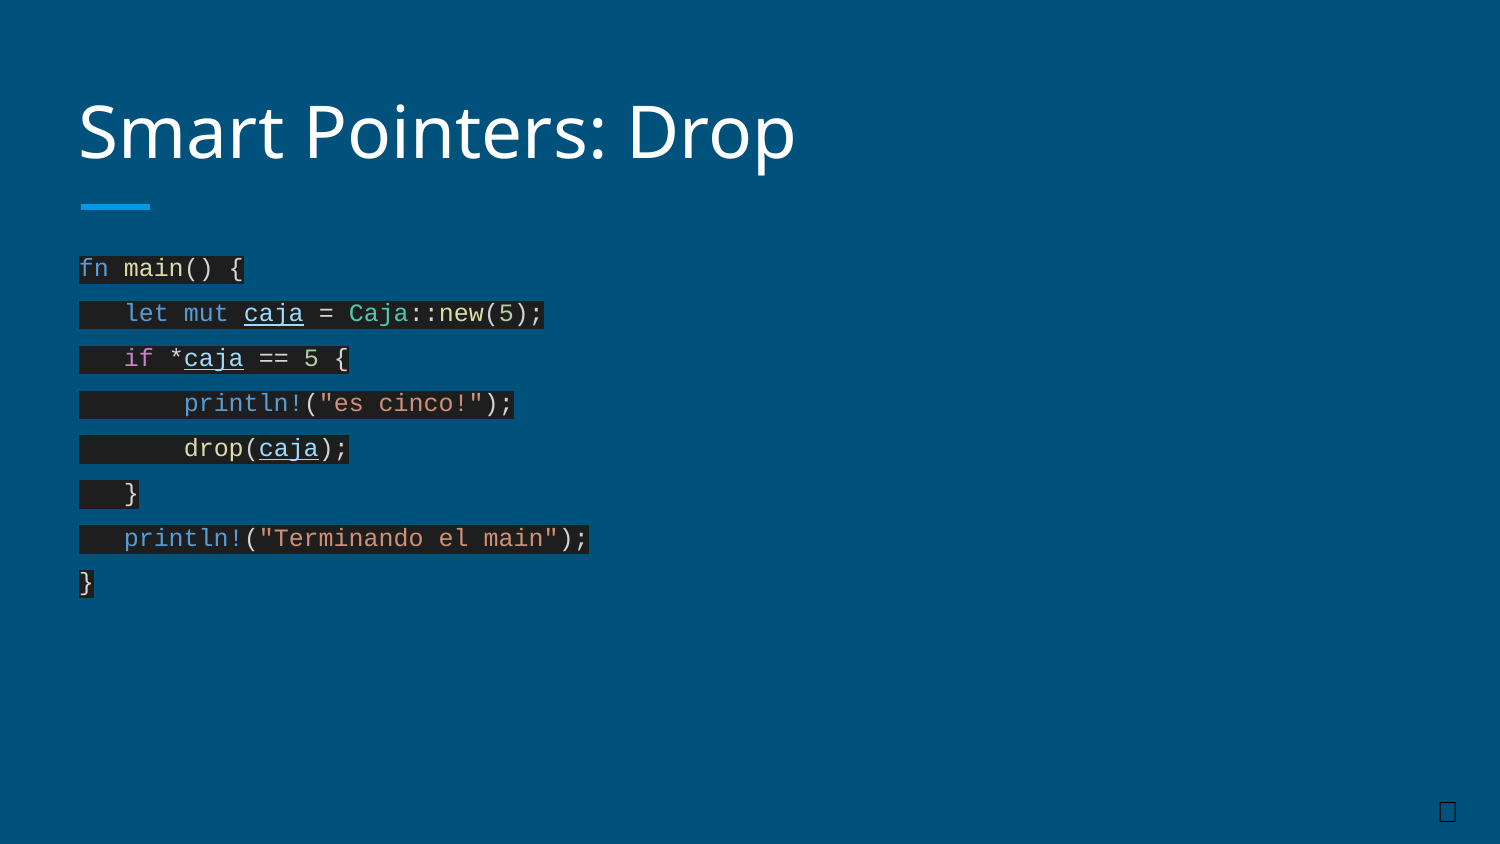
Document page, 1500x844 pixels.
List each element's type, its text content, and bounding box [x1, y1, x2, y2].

list fn main() { let mut caja = Caja::new(5); if *caja == 5 { println!("es cinco!"); drop(caja); } println!("Terminando el main"); } [63, 221, 1437, 727]
text_box ✅ [1421, 778, 1500, 843]
title Smart Pointers: Drop [63, 75, 1437, 188]
